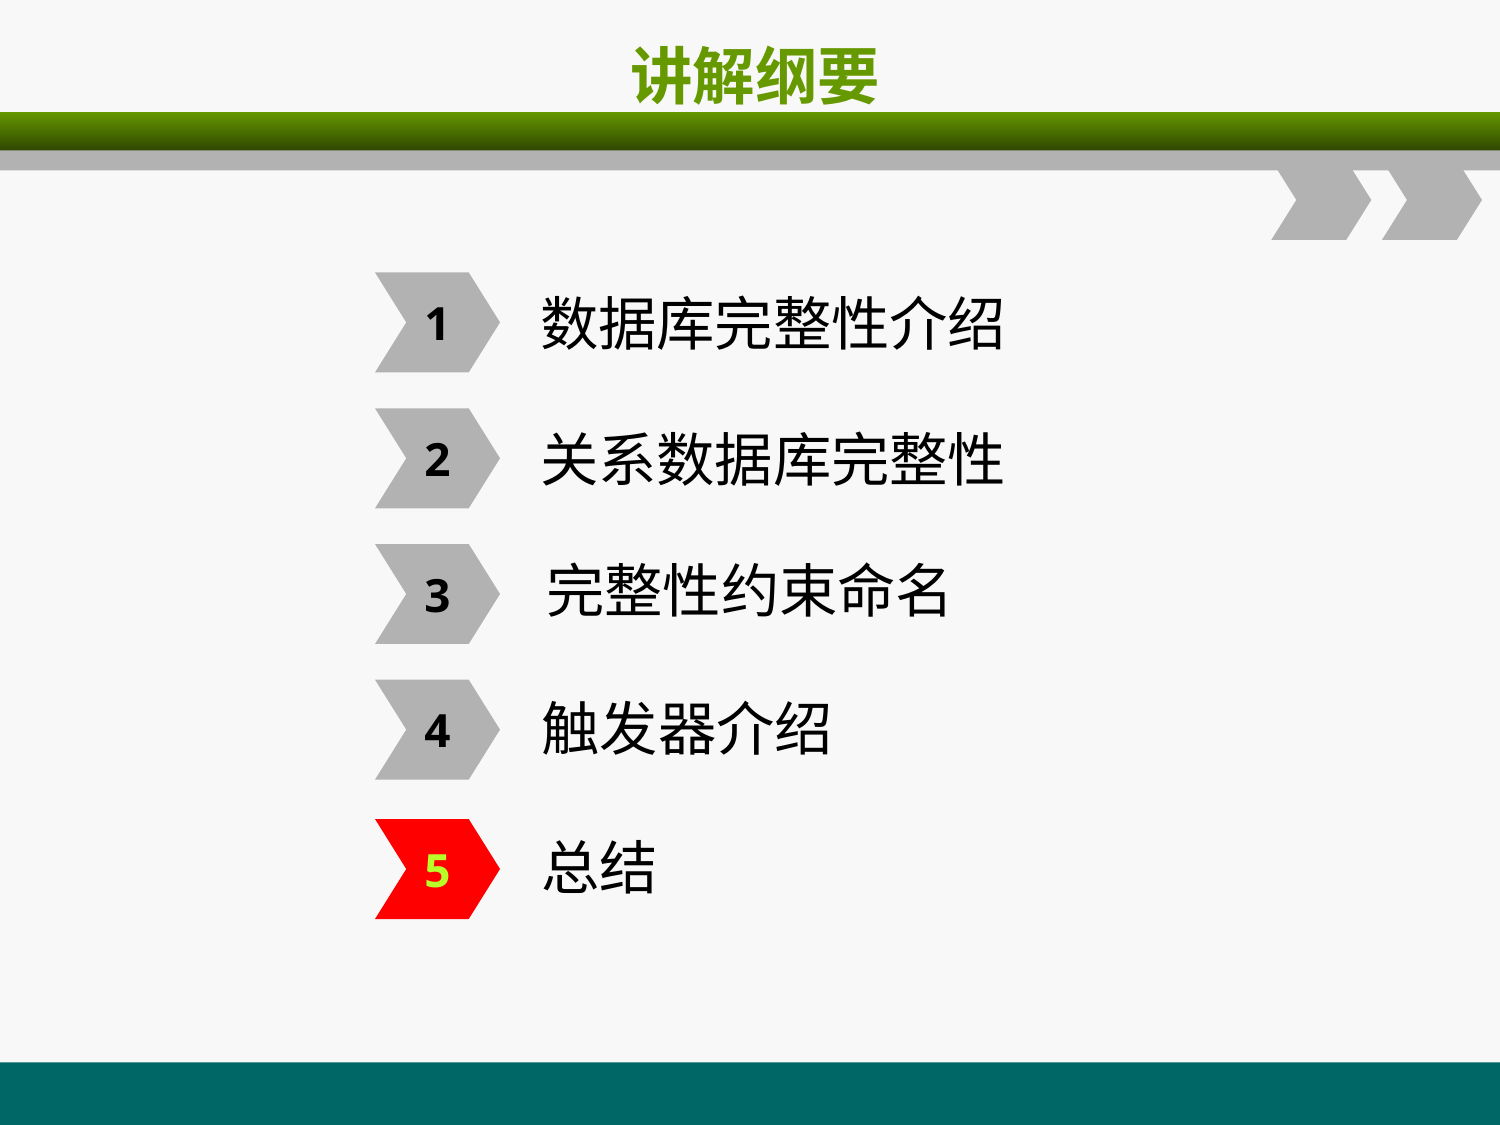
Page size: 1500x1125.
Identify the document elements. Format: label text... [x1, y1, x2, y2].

text_box 3 [375, 544, 501, 644]
text_box 关系数据库完整性 [525, 414, 1413, 502]
text_box 5 [375, 819, 501, 920]
text_box 完整性约束命名 [504, 545, 1393, 633]
text_box 1 [375, 272, 501, 373]
title 讲解纲要 [80, 24, 1431, 125]
text_box 总结 [499, 822, 1388, 911]
text_box [499, 547, 1388, 636]
text_box 4 [375, 679, 501, 780]
text_box 触发器介绍 [499, 683, 1388, 771]
text_box 数据库完整性介绍 [525, 278, 1413, 367]
text_box 2 [375, 408, 501, 509]
